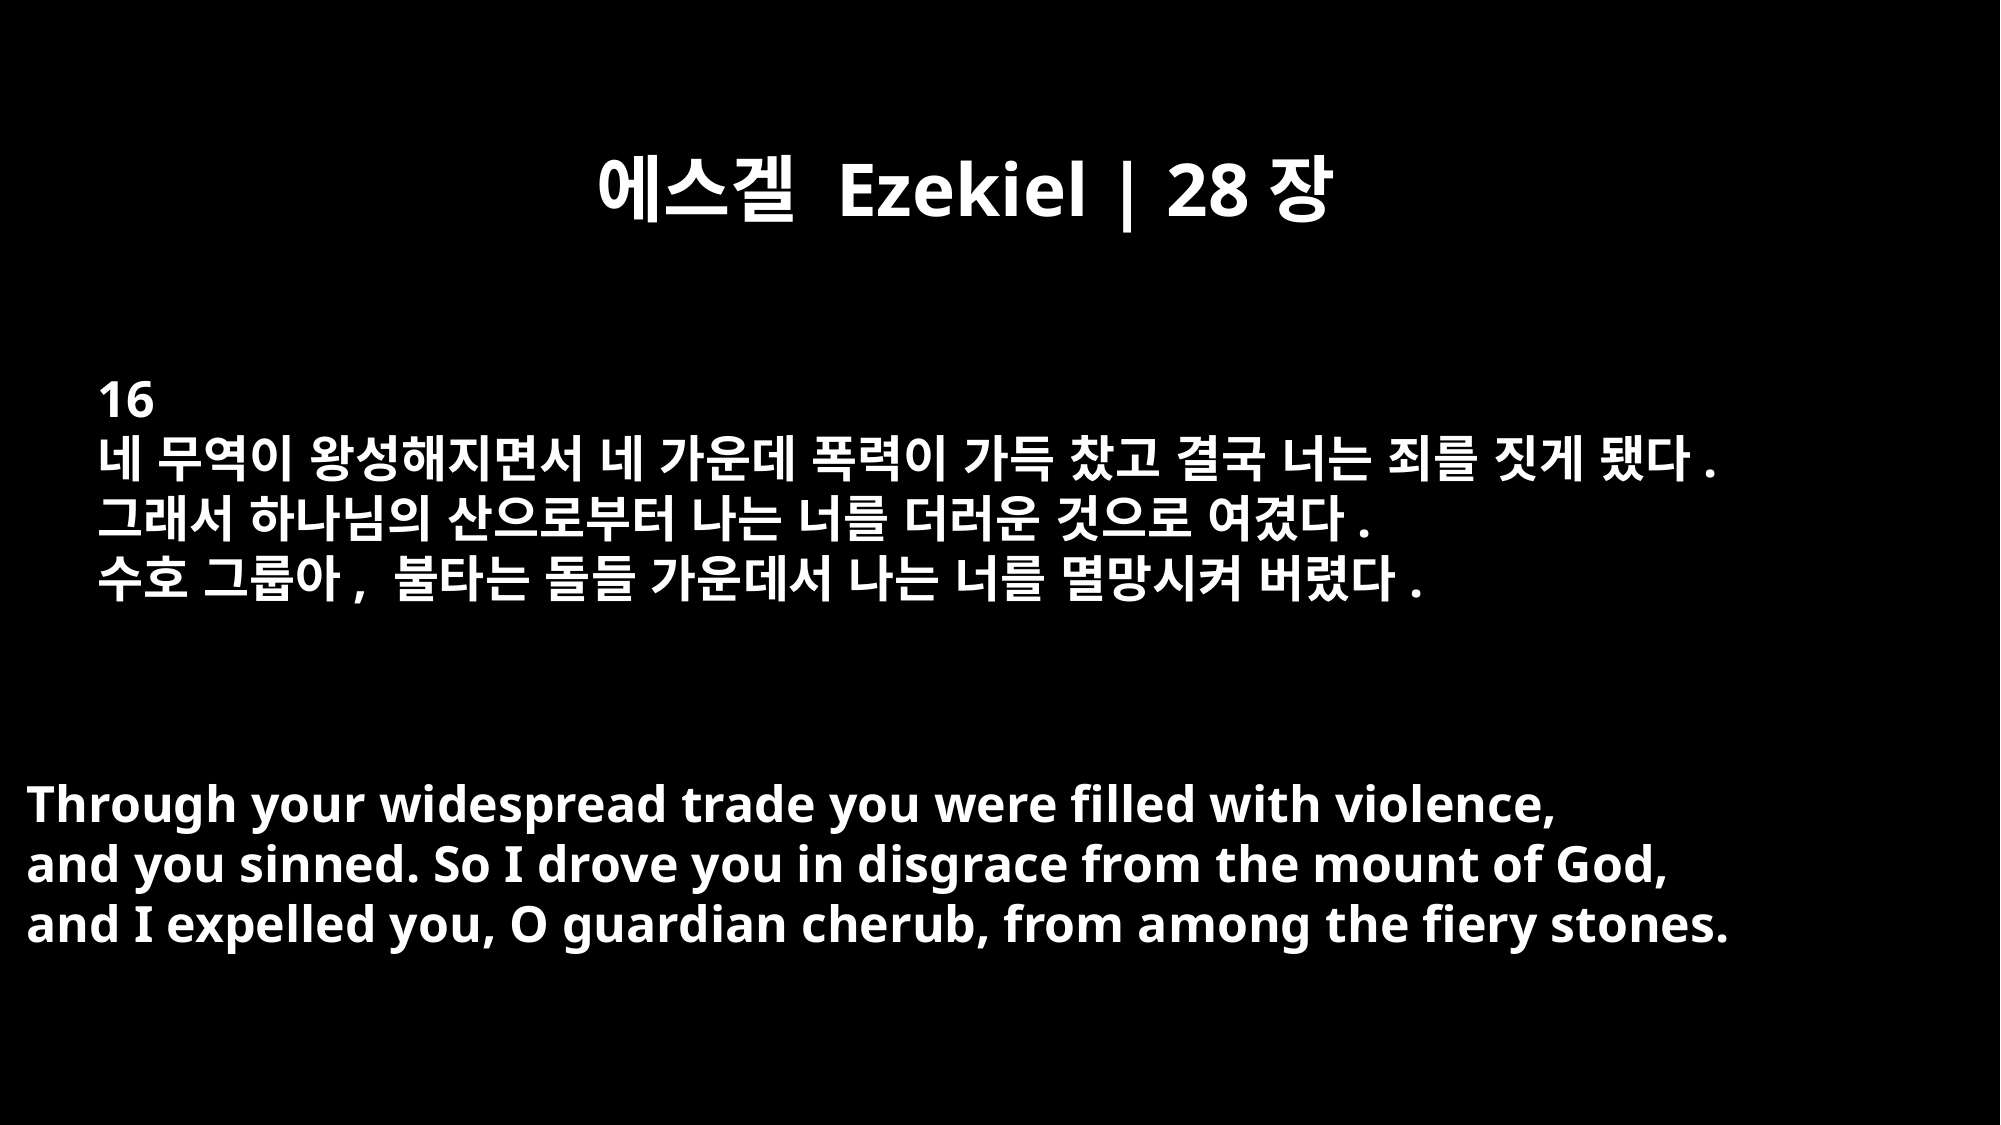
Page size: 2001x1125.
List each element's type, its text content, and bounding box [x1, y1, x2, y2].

text_box 16 네 무역이 왕성해지면서 네 가운데 폭력이 가득 찼고 결국 너는 죄를 짓게 됐다. 그래서 하나님의 산으로부터 나는 너를 더러운 것으로 여겼다. 수호 그룹아, 불타는 돌들 가운데서 나는 너를 멸망시켜 버렸다. [83, 359, 1747, 615]
text_box 에스겔 Ezekiel | 28장 [581, 136, 1351, 239]
text_box Through your widespread trade you were filled with violence, and you sinned. So I drove you in disgrace from the mount of God, and I expelled you, O guardian cherub, from among the fiery stones. [11, 764, 1745, 960]
